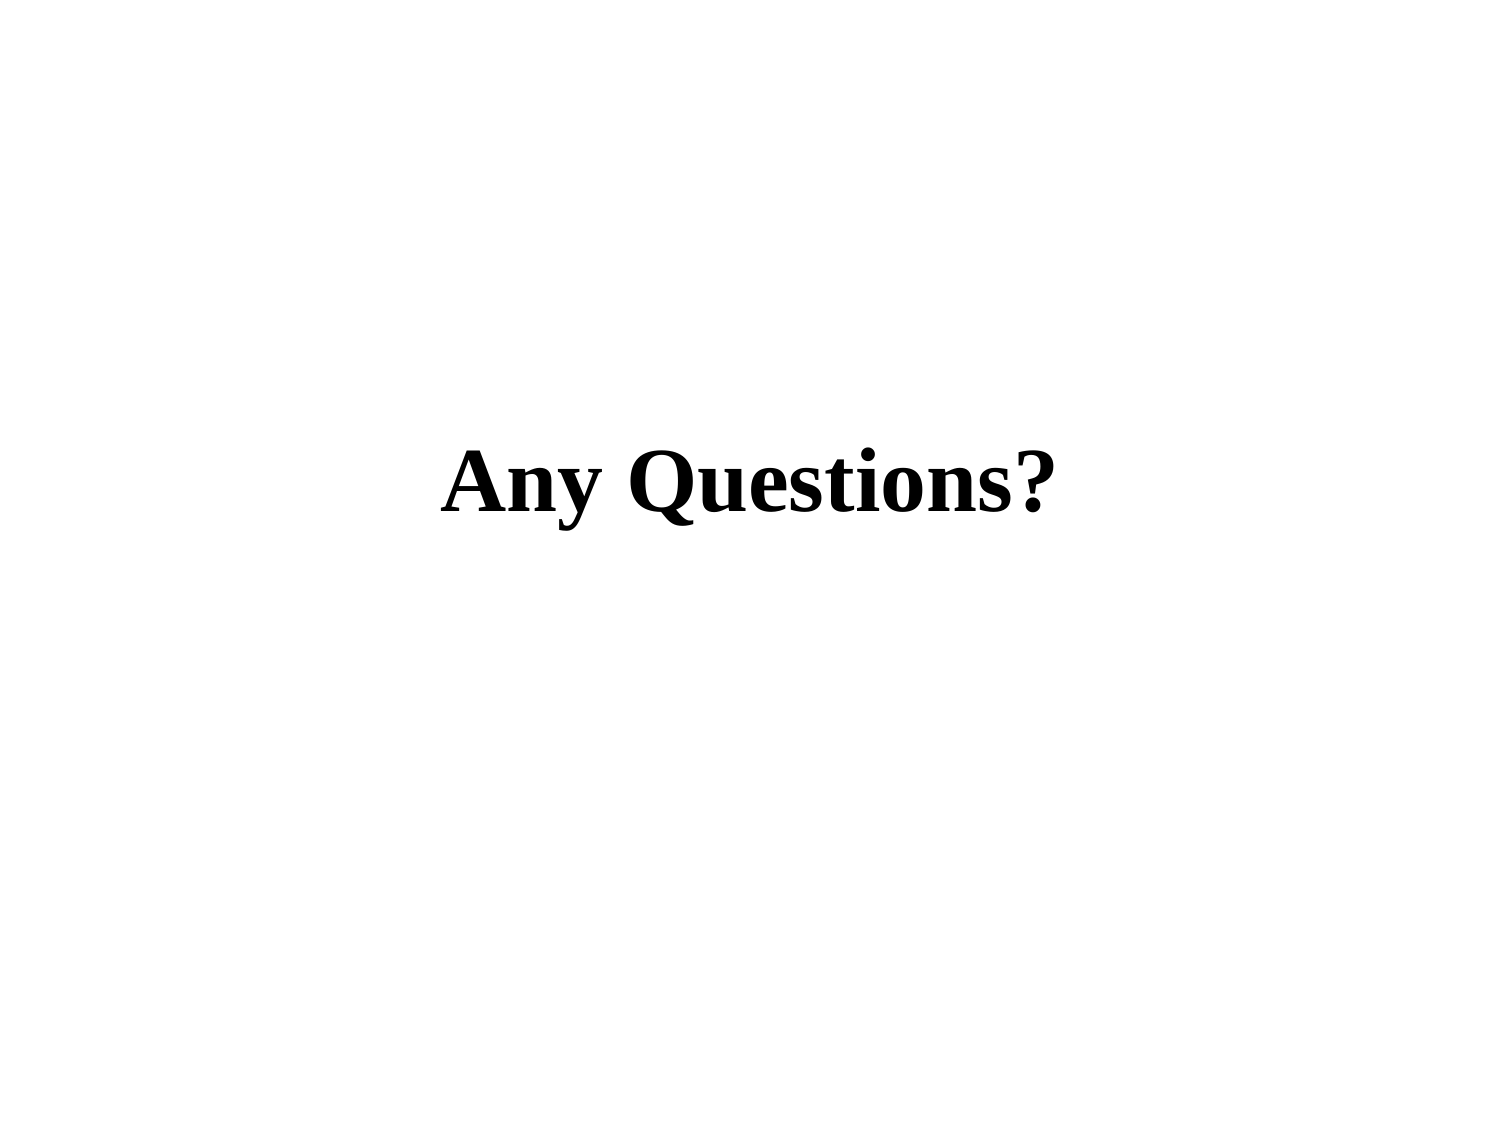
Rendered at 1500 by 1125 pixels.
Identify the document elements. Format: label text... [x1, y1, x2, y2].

list Any Questions? [103, 299, 1397, 1014]
